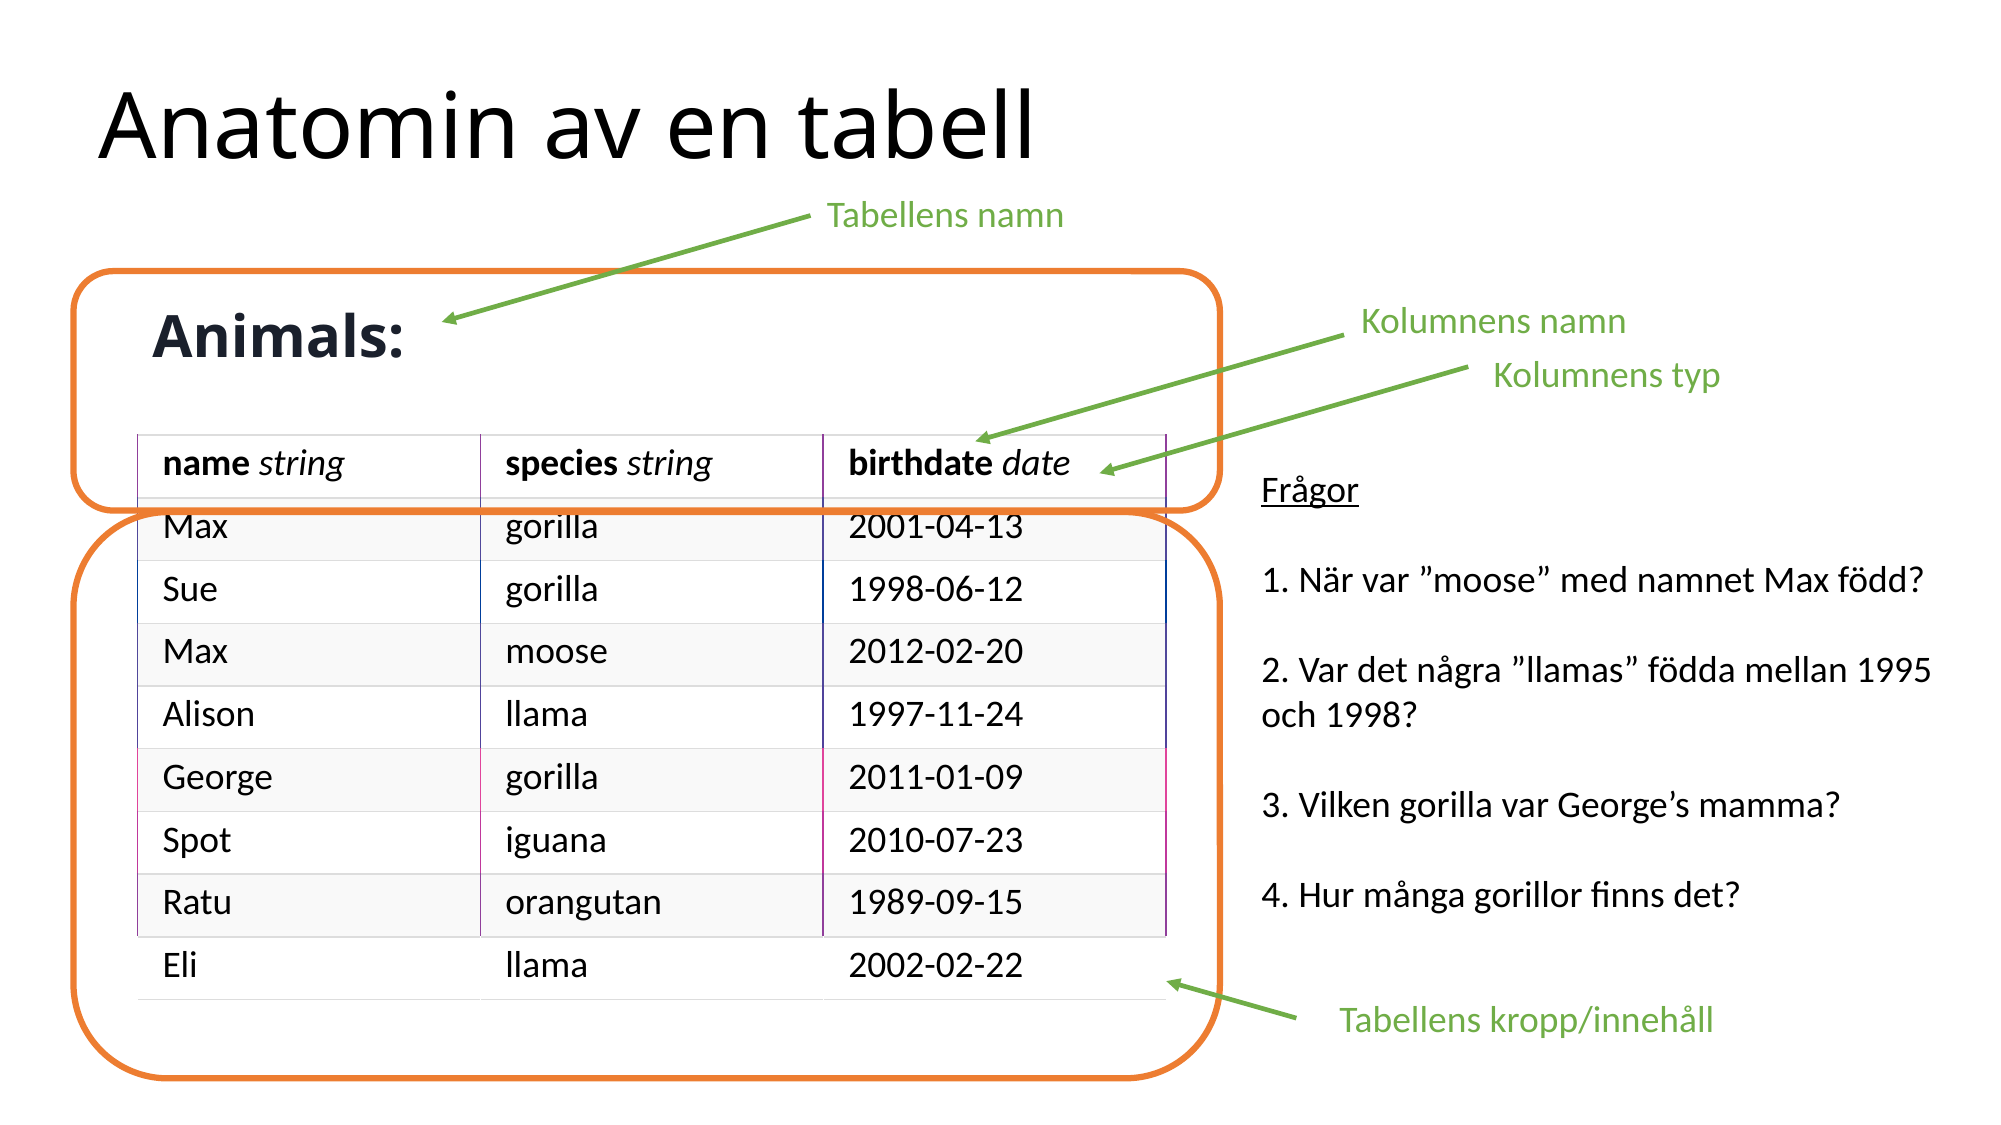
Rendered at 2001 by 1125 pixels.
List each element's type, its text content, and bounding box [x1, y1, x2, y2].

text_box [73, 271, 1220, 511]
text_box [73, 512, 1220, 1079]
title Anatomin av en tabell [83, 59, 1809, 198]
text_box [441, 215, 811, 322]
table_cell 2001-04-13 [824, 511, 1165, 520]
text_box Tabellens namn [812, 182, 1080, 243]
table_cell Max [138, 511, 480, 516]
text_box Tabellens kropp/innehåll [1324, 987, 1730, 1048]
text_box Kolumnens namn [1346, 288, 1643, 349]
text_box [1166, 981, 1297, 1019]
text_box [975, 334, 1345, 442]
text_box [1099, 366, 1469, 474]
text_box Kolumnens typ [1478, 342, 1737, 403]
text_box Frågor 1. När var ”moose” med namnet Max född? 2. Var det några ”llamas” födda mellan 1995 och 1998? 3. Vilken gorilla var George’s mamma? 4. Hur många gorillor finns det? [1246, 457, 1957, 923]
